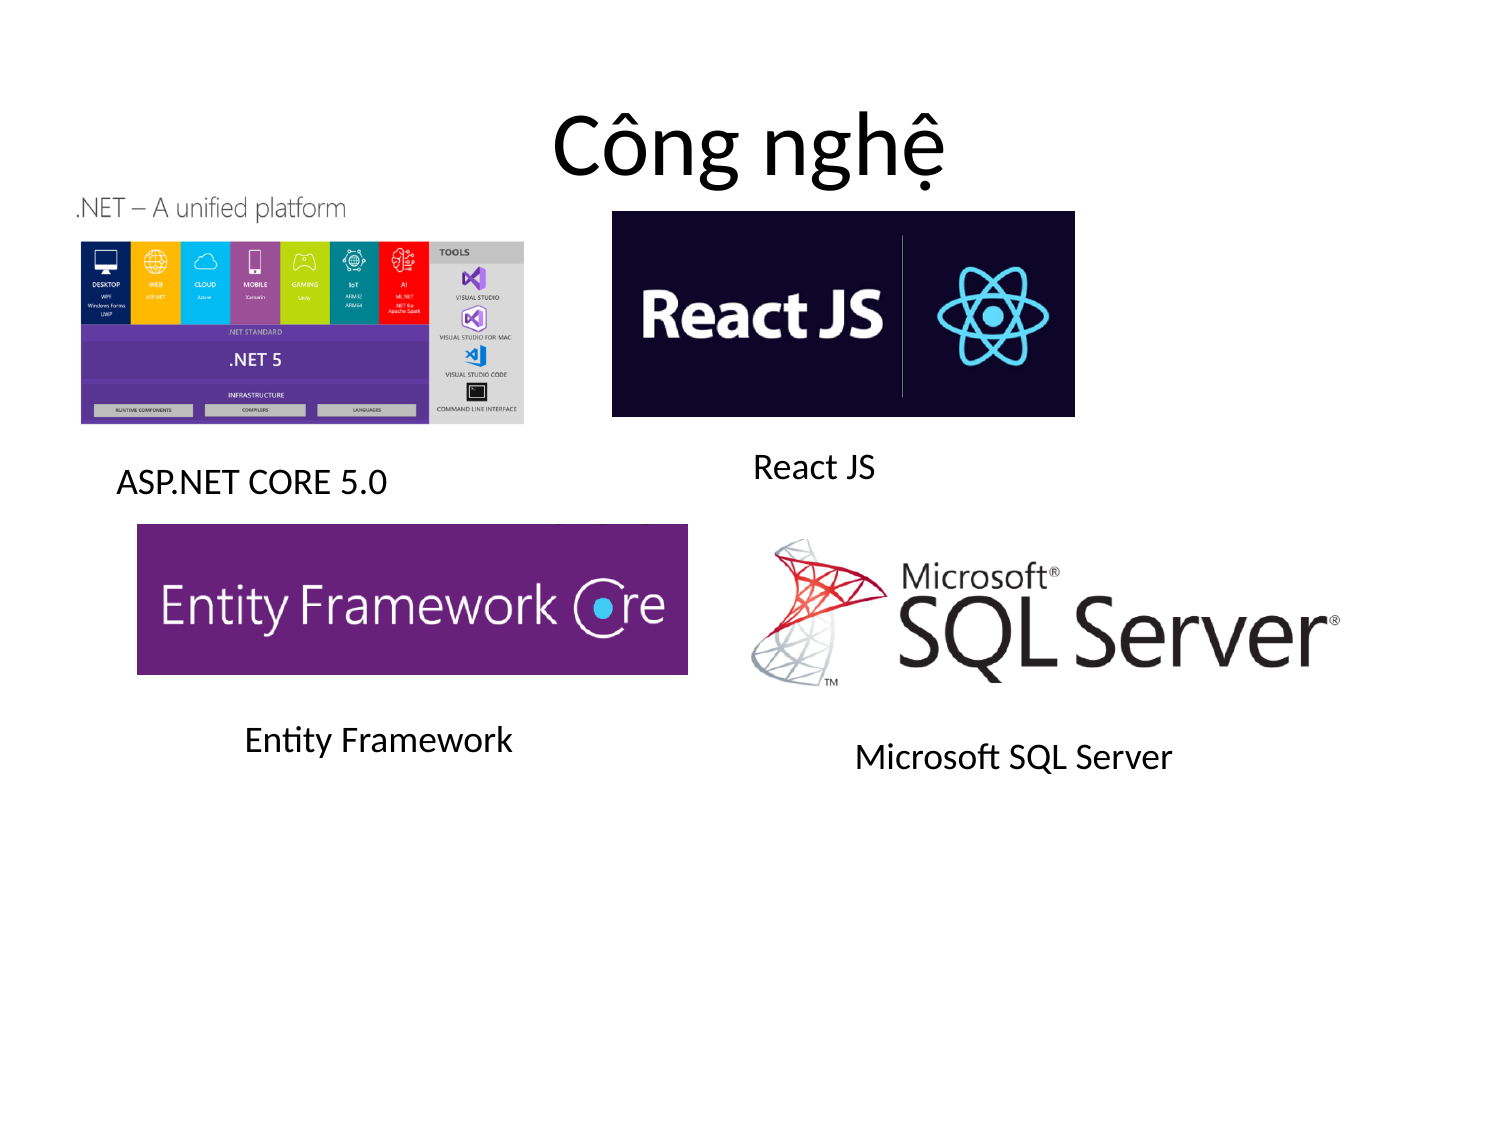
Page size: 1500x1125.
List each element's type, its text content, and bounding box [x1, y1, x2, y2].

picture [612, 211, 1076, 418]
picture [137, 524, 688, 676]
picture [74, 187, 526, 431]
text_box Microsoft SQL Server [839, 724, 1189, 785]
text_box React JS [738, 434, 891, 495]
title Công nghệ [75, 45, 1425, 233]
text_box Entity Framework [229, 707, 529, 767]
picture [749, 506, 1349, 709]
text_box ASP.NET CORE 5.0 [101, 449, 403, 510]
